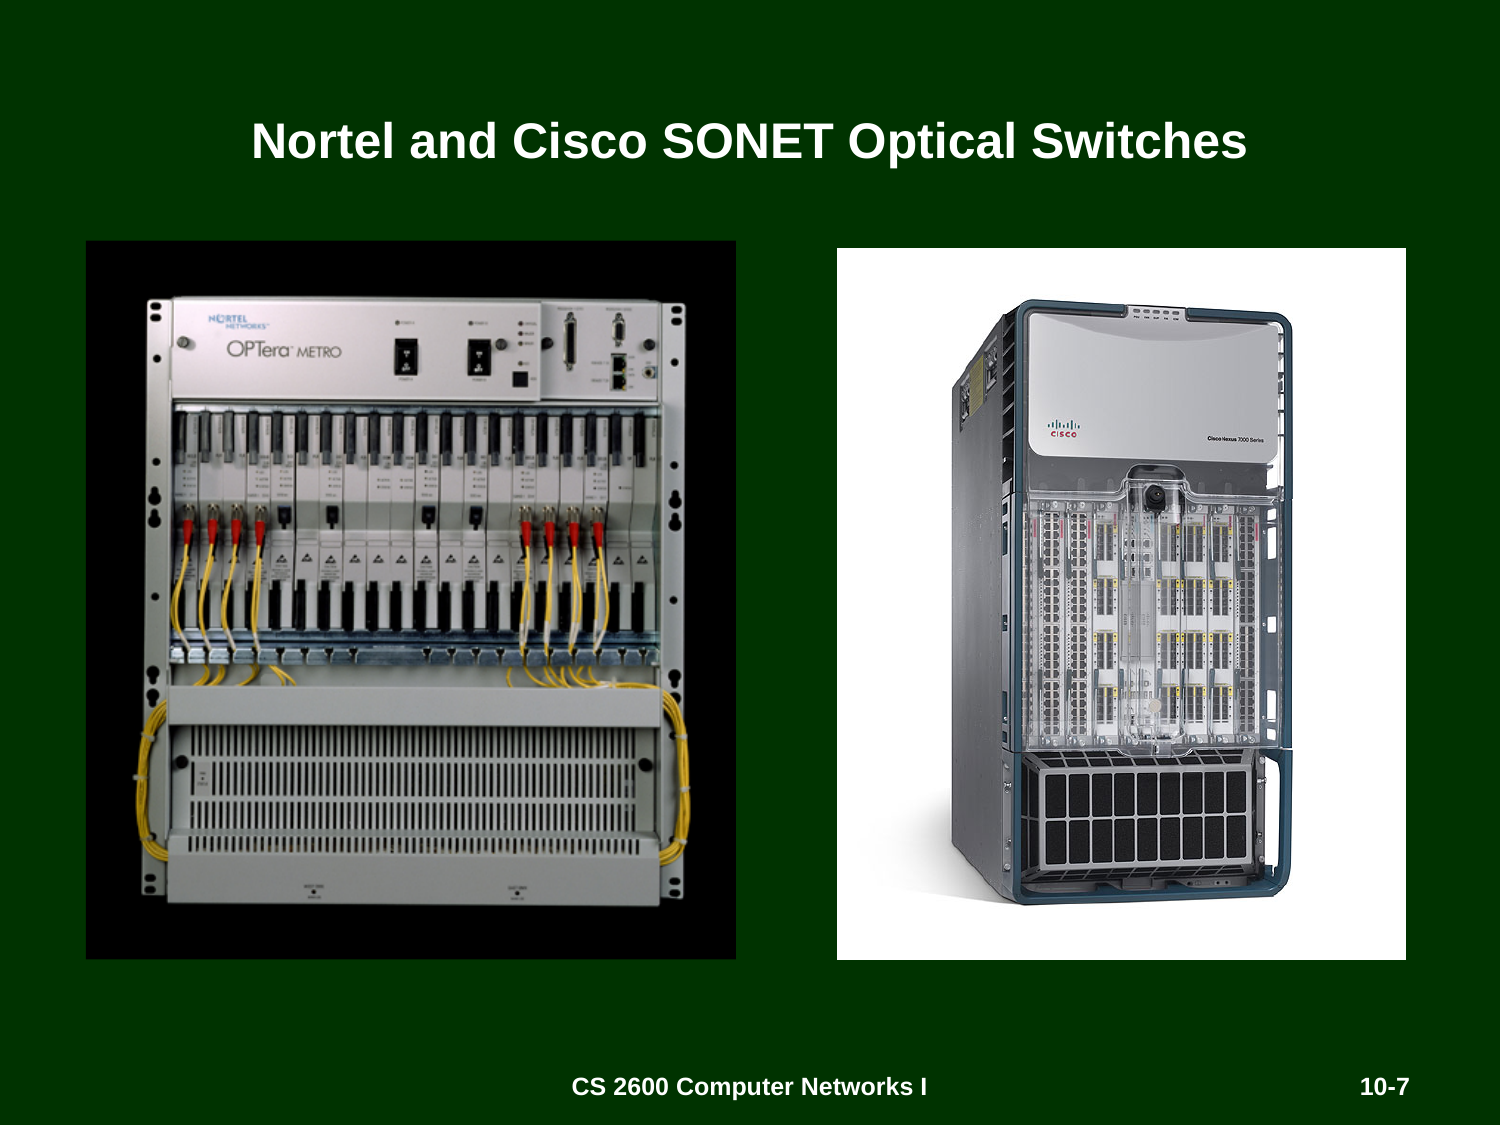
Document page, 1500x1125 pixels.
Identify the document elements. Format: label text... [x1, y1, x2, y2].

text_box [84, 239, 738, 961]
picture [836, 248, 1407, 960]
title Nortel and Cisco SONET Optical Switches [74, 44, 1426, 233]
footer CS 2600 Computer Networks I [299, 1062, 1074, 1103]
picture [109, 274, 707, 923]
slide_number 10-7 [1074, 1062, 1426, 1103]
